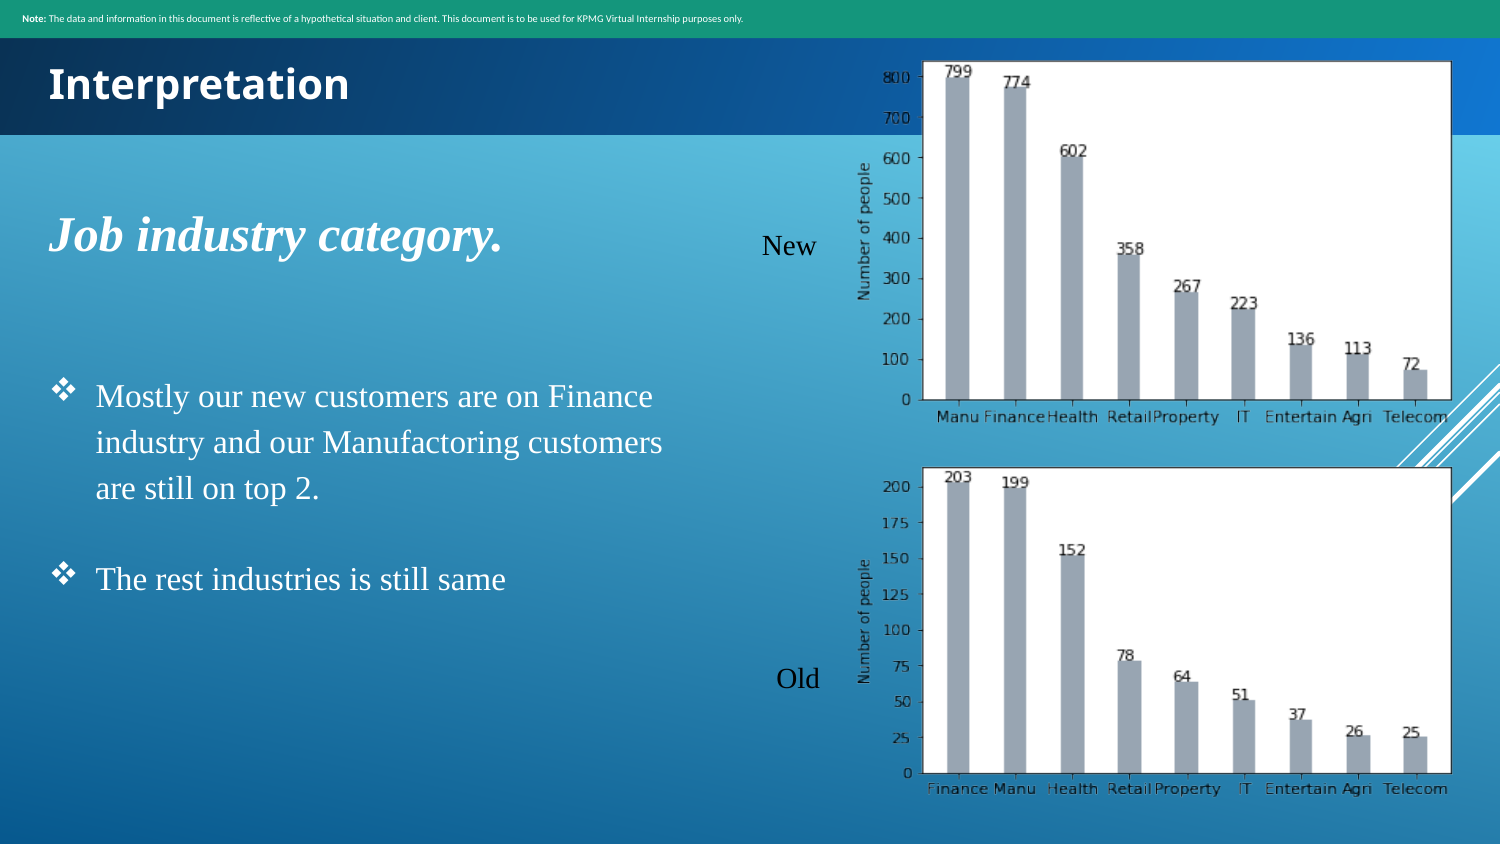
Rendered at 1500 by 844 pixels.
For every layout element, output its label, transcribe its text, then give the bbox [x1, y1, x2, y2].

text_box Job industry category. [33, 177, 848, 277]
text_box New [754, 218, 834, 269]
text_box Old [768, 651, 836, 702]
text_box [0, 39, 1500, 135]
text_box Interpretation [33, 43, 1439, 124]
text_box Note: The data and information in this document is reflective of a hypothetical situation and client. This document is to be used for KPMG Virtual Internship purposes only. [0, 0, 1500, 39]
picture [848, 453, 1467, 808]
text_box Mostly our new customers are on Finance industry and our Manufactoring customers are still on top 2. The rest industries is still same [33, 353, 712, 705]
picture [848, 45, 1467, 438]
